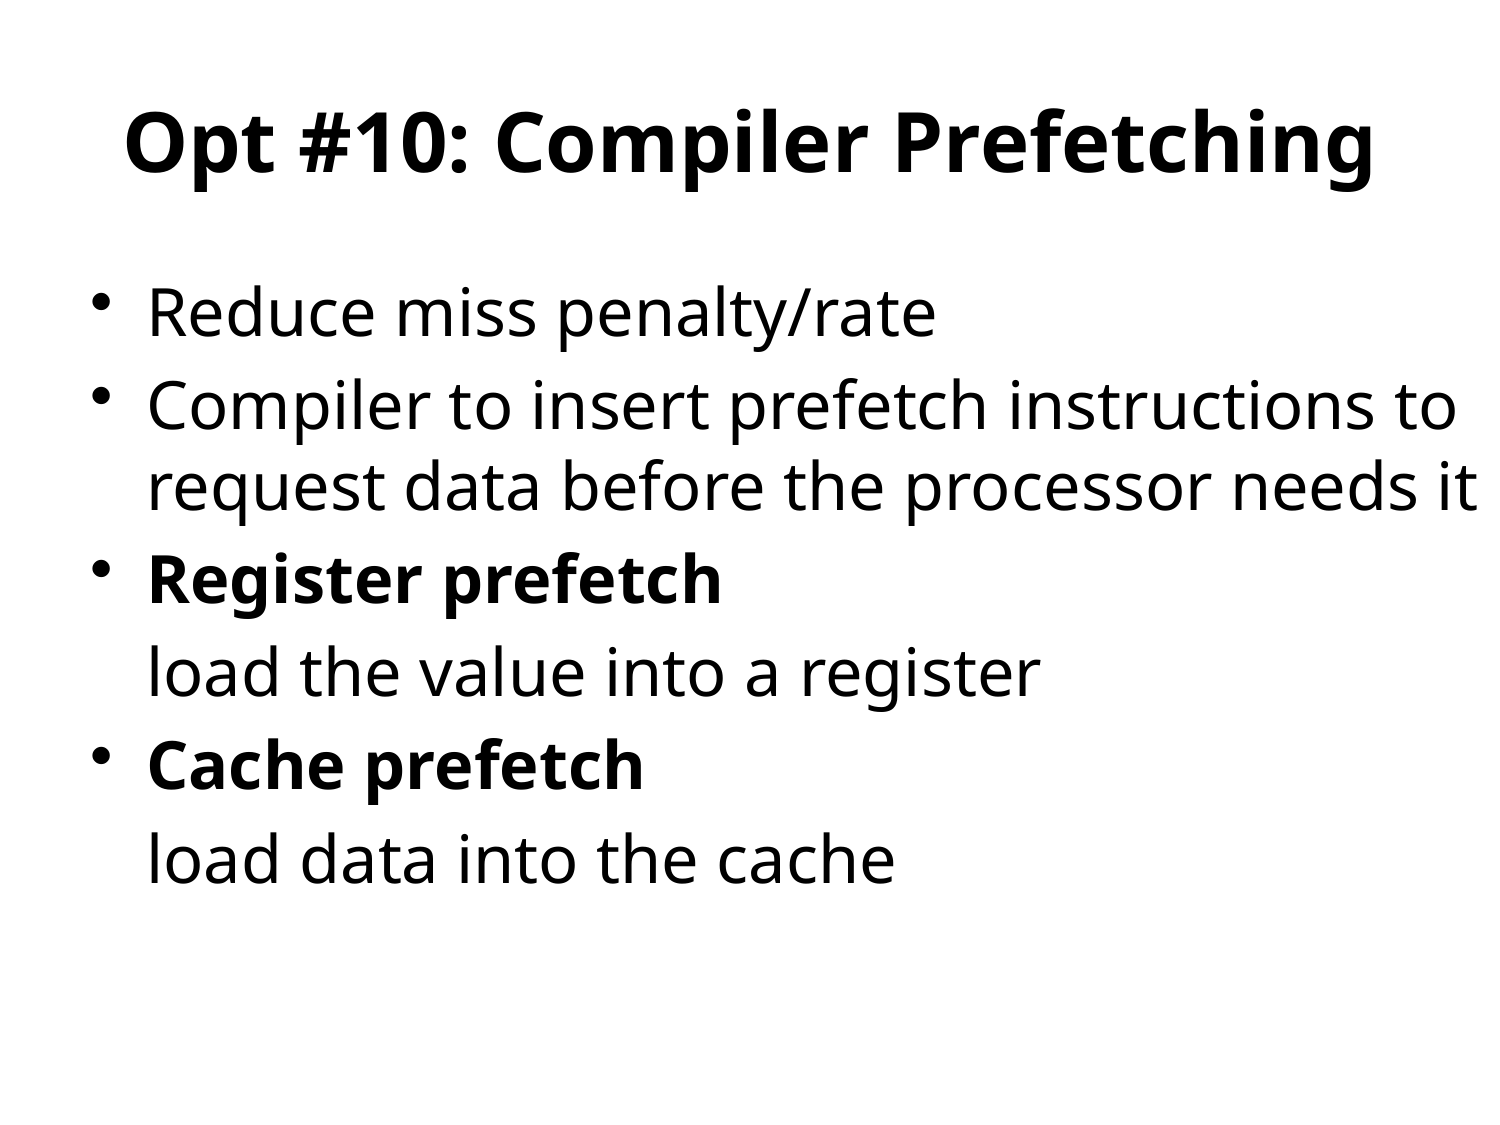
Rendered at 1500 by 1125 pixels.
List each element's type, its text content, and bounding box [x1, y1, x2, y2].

title Opt #10: Compiler Prefetching [0, 45, 1500, 233]
list Reduce miss penalty/rate Compiler to insert prefetch instructions to request data before the processor needs it Register prefetch load the value into a register Cache prefetch load data into the cache [75, 262, 1500, 1125]
